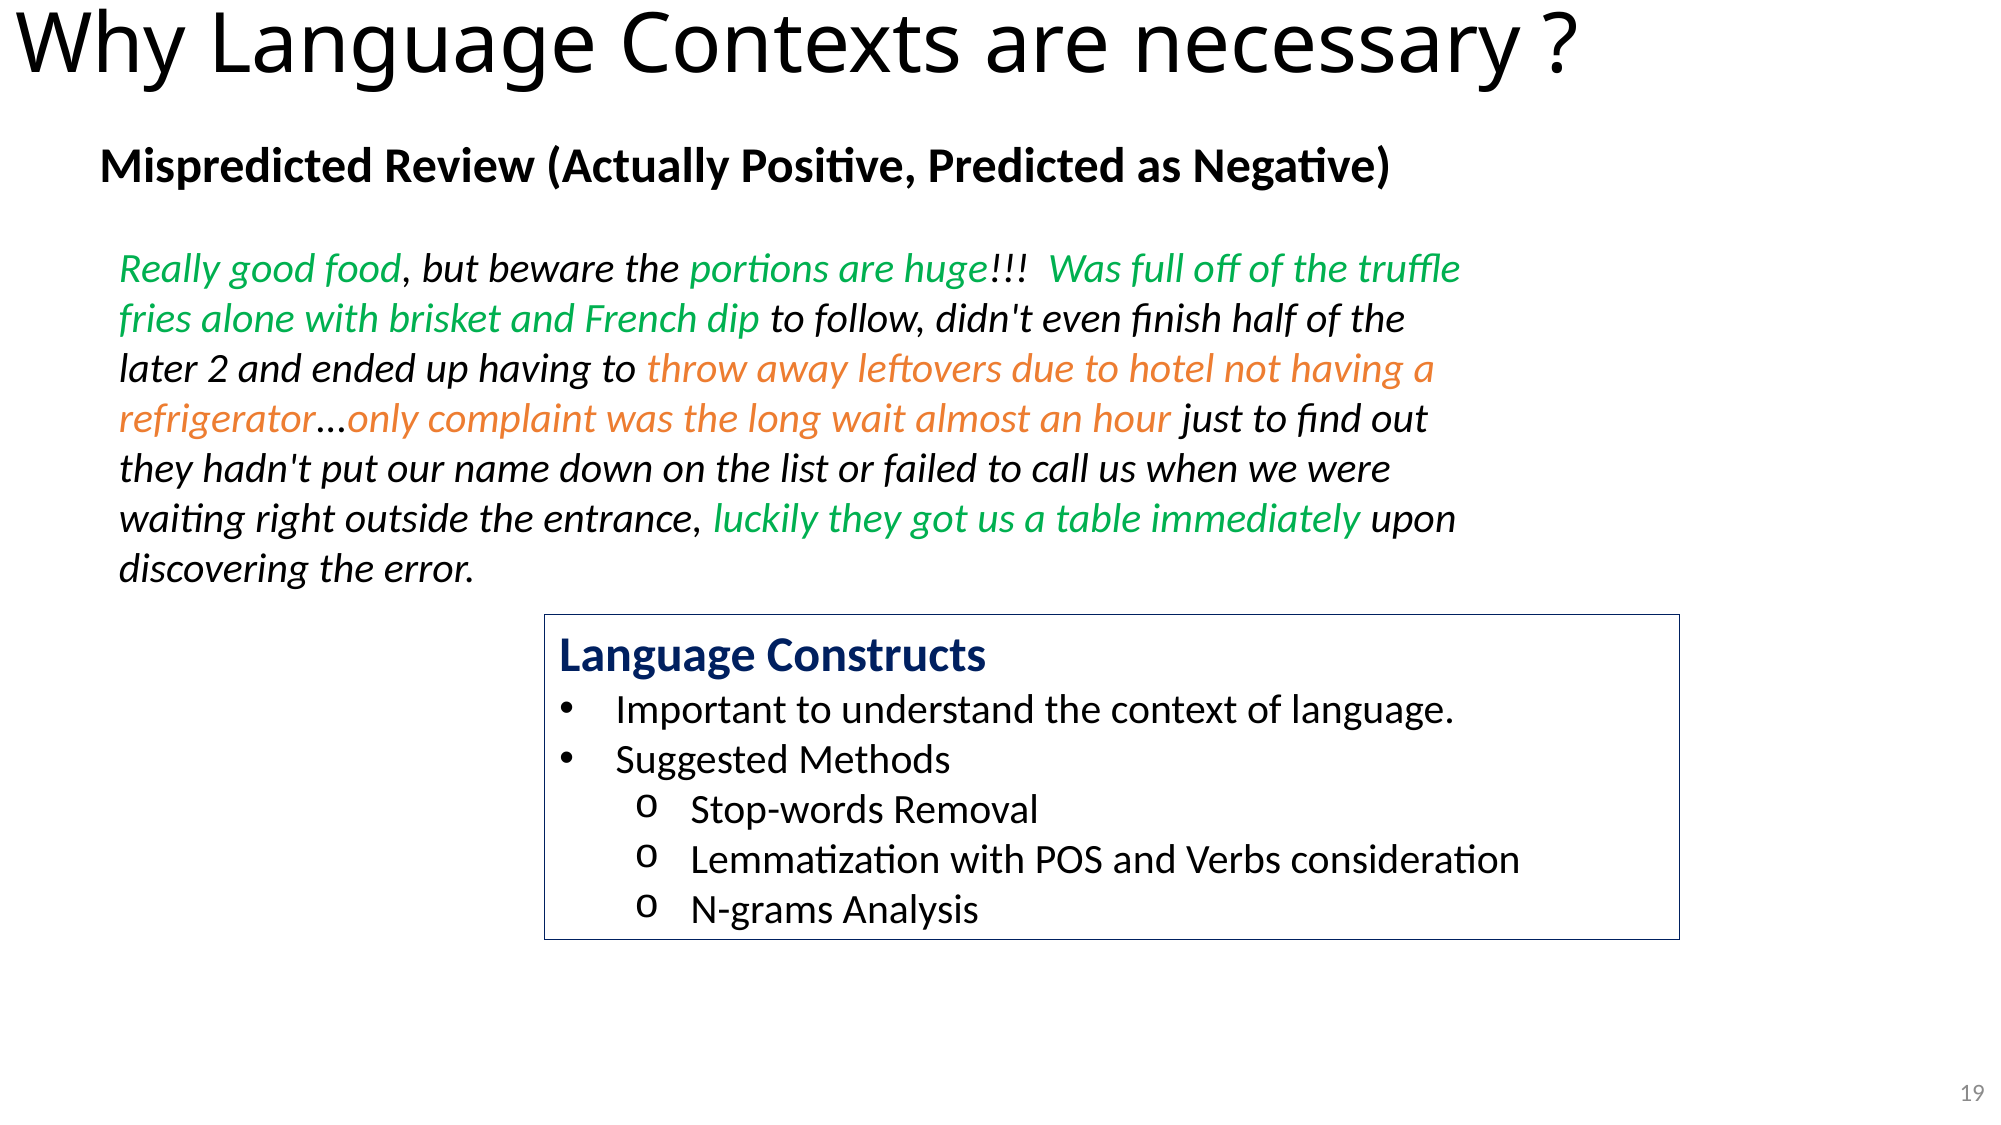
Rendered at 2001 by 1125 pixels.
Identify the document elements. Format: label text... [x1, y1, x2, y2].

slide_number 18 [1550, 1061, 2000, 1121]
text_box [104, 562, 1621, 1048]
text_box Mispredicted Review (Actually Positive, Predicted as Negative) [84, 124, 1916, 200]
text_box Language Constructs Important to understand the context of language. Suggested Methods Stop-words Removal Lemmatization with POS and Verbs consideration N-grams Analysis [544, 614, 1680, 940]
text_box Really good food, but beware the portions are huge!!! Was full off of the truffle fries alone with brisket and French dip to follow, didn't even finish half of the later 2 and ended up having to throw away leftovers due to hotel not having a refrigerator...only complaint was the long wait almost an hour just to find out they hadn't put our name down on the list or failed to call us when we were waiting right outside the entrance, luckily they got us a table immediately upon discovering the error. [104, 233, 1509, 598]
title Why Language Contexts are necessary ? [0, 0, 1725, 91]
